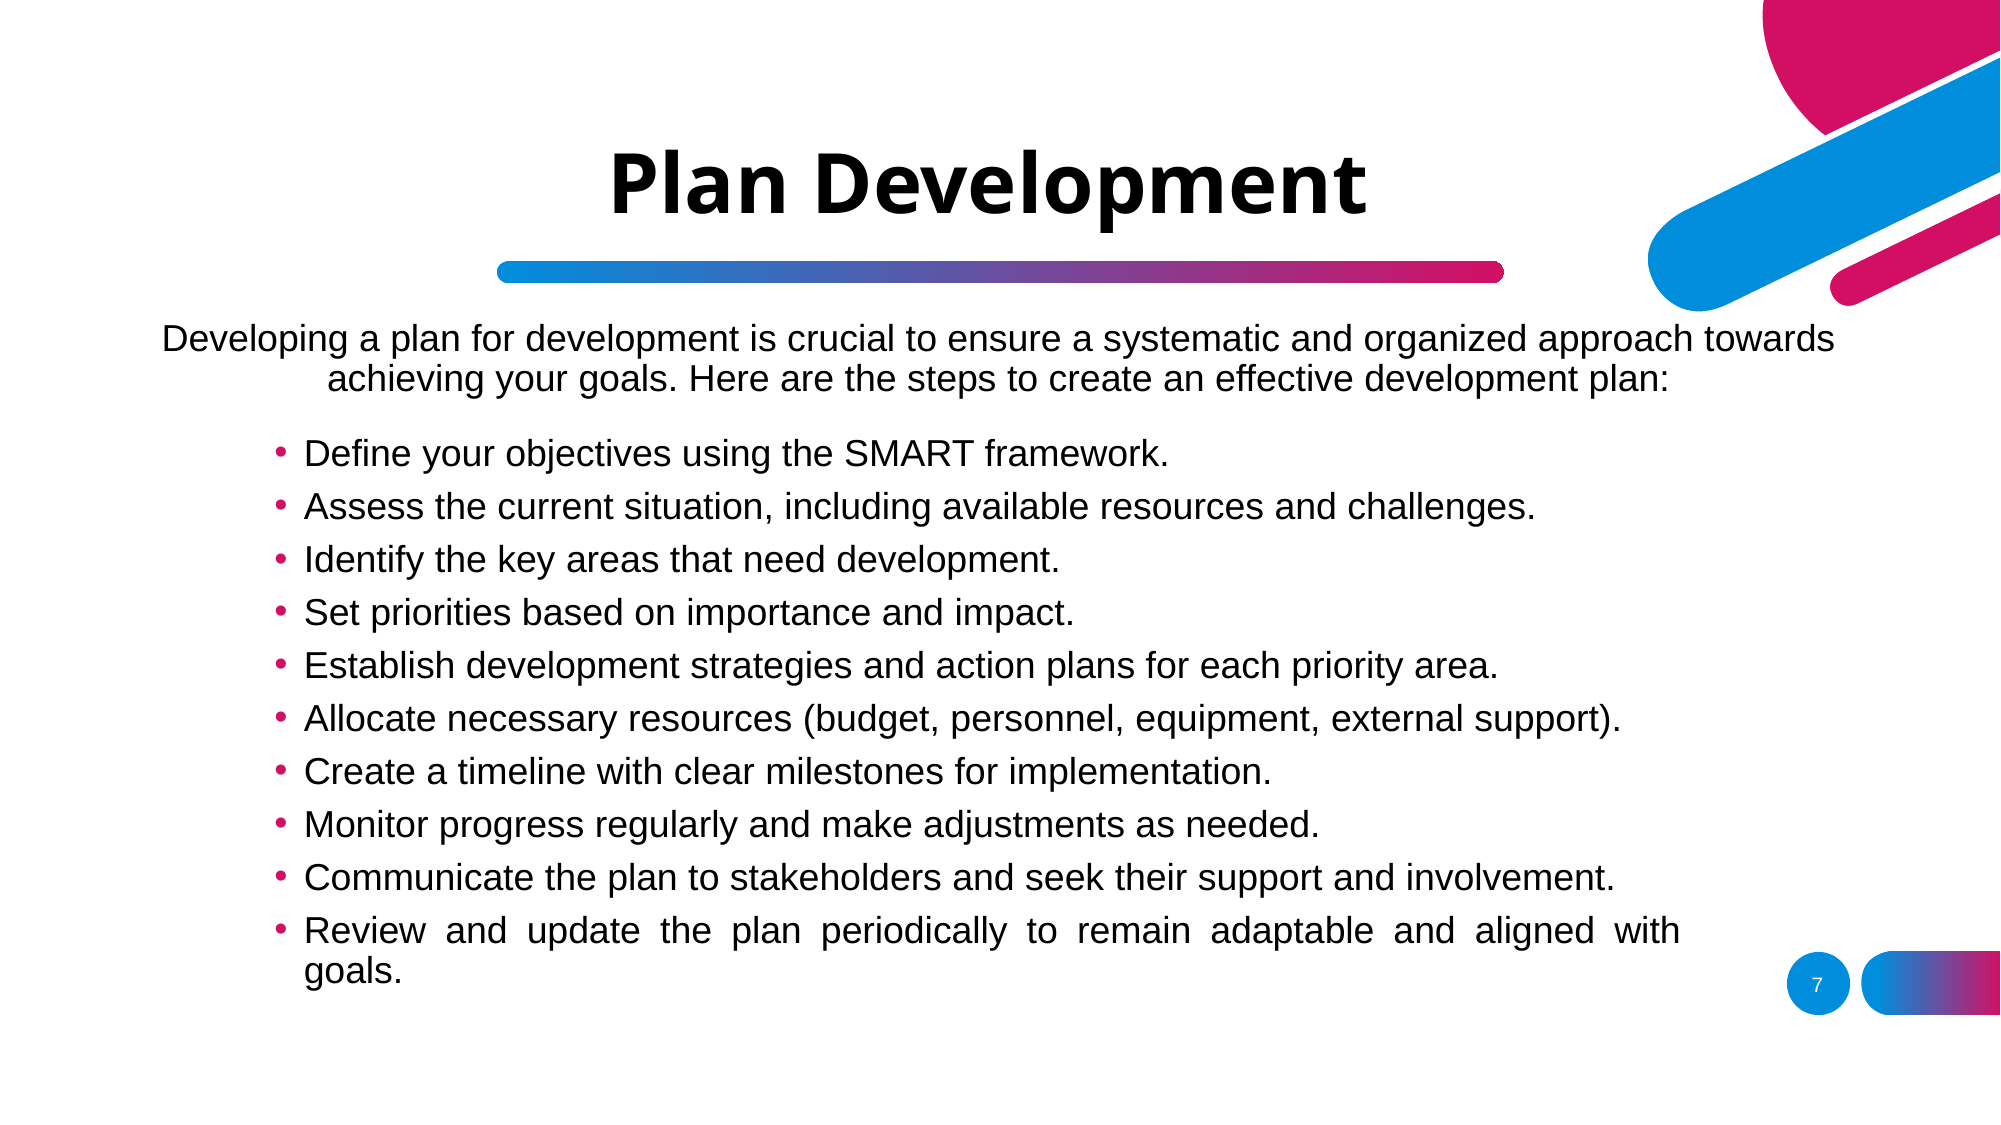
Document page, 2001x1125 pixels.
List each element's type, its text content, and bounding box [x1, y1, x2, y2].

title Plan Development [136, 128, 1862, 240]
list Developing a plan for development is crucial to ensure a systematic and organized approach towards achieving your goals. Here are the steps to create an effective development plan: [136, 311, 1862, 427]
slide_number 7 [1772, 954, 1863, 1015]
list Define your objectives using the SMART framework. Assess the current situation, including available resources and challenges. Identify the key areas that need development. Set priorities based on importance and impact. Establish development strategies and action plans for each priority area. Allocate necessary resources (budget, personnel, equipment, external support). Create a timeline with clear milestones for implementation. Monitor progress regularly and make adjustments as needed. Communicate the plan to stakeholders and seek their support and involvement. Review and update the plan periodically to remain adaptable and aligned with goals. [259, 426, 1697, 1015]
